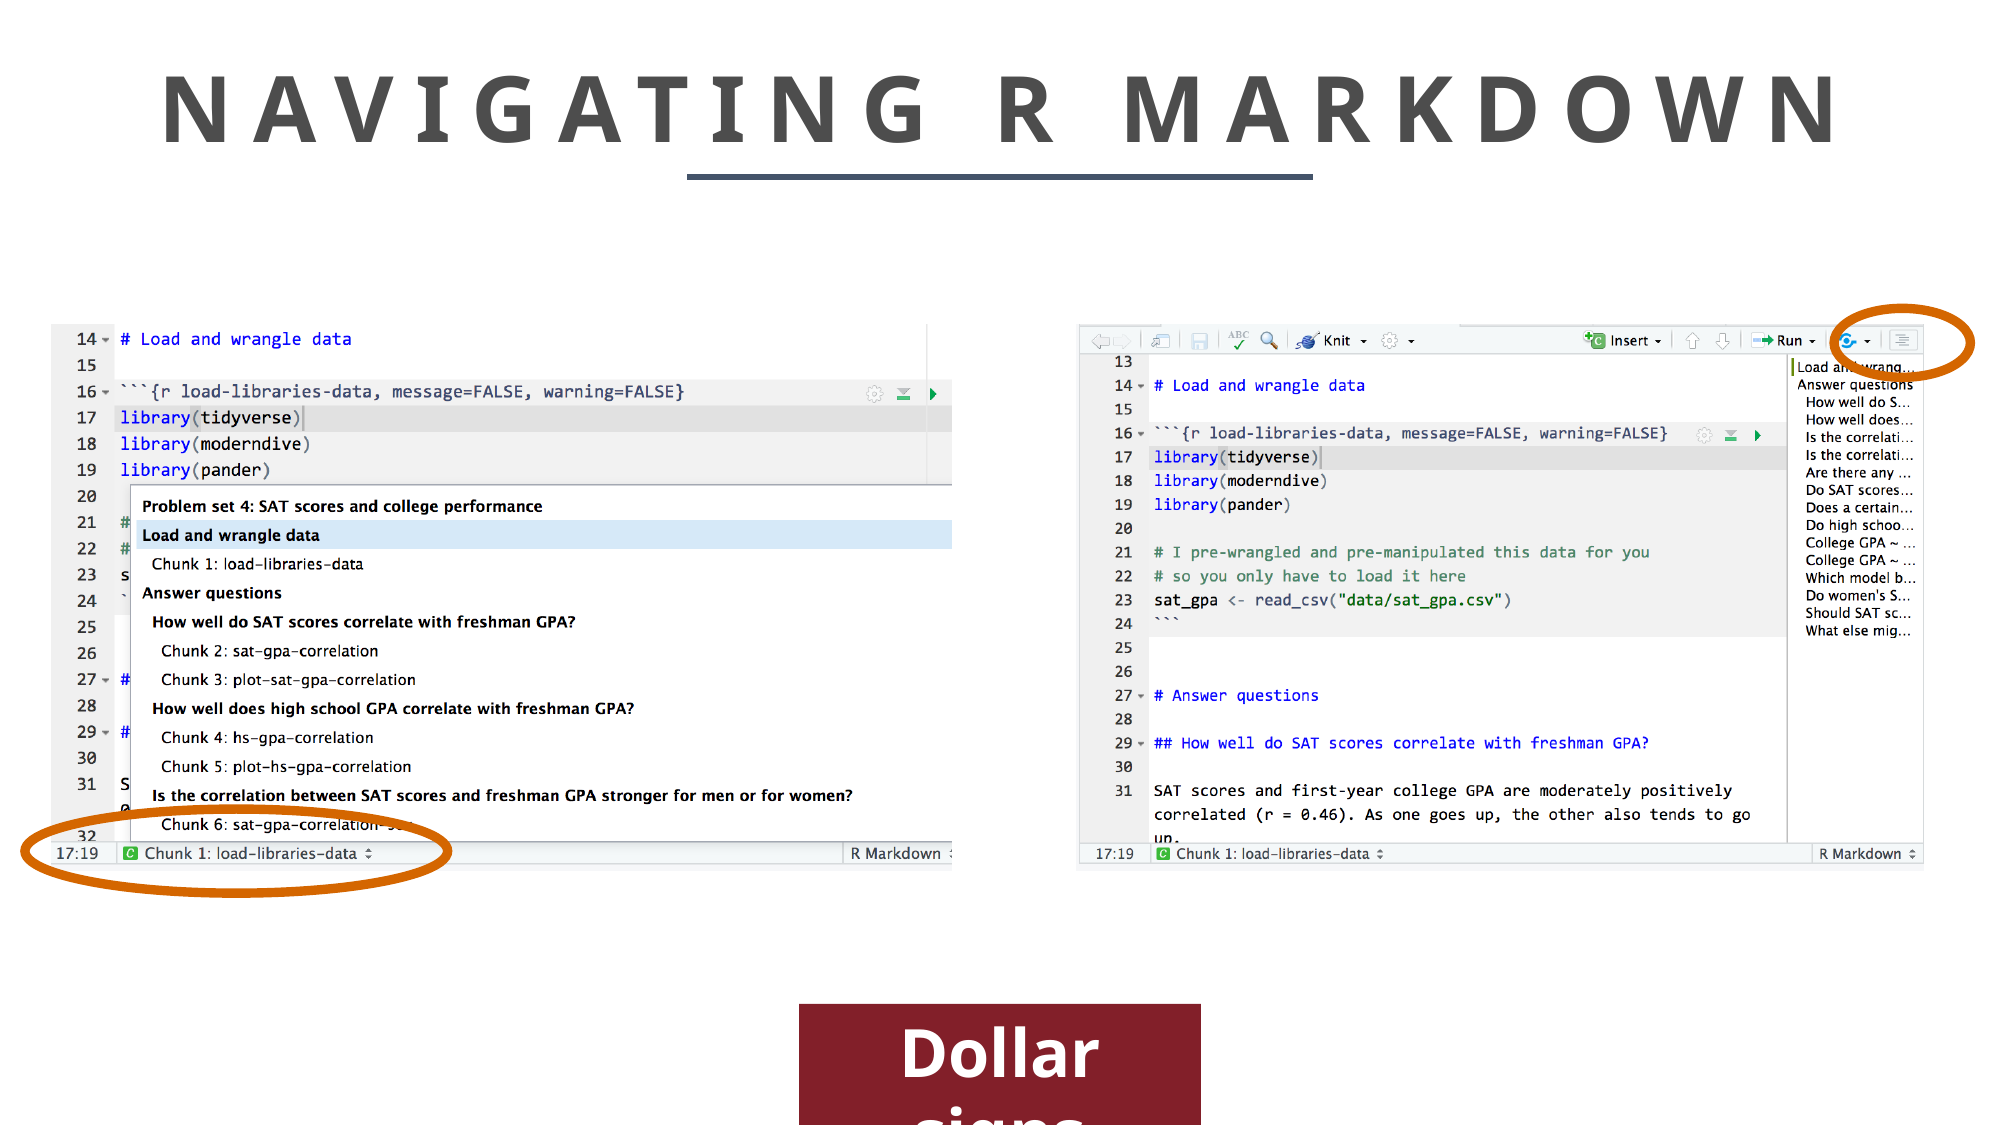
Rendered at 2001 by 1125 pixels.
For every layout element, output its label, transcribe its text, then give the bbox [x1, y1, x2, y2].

text_box [1843, 307, 1972, 377]
picture [1076, 324, 1924, 871]
picture [50, 324, 952, 871]
text_box Dollar signs [799, 1003, 1201, 1125]
text_box [23, 830, 426, 895]
title NAVIGATING R MARKDOWN [137, 25, 1863, 175]
